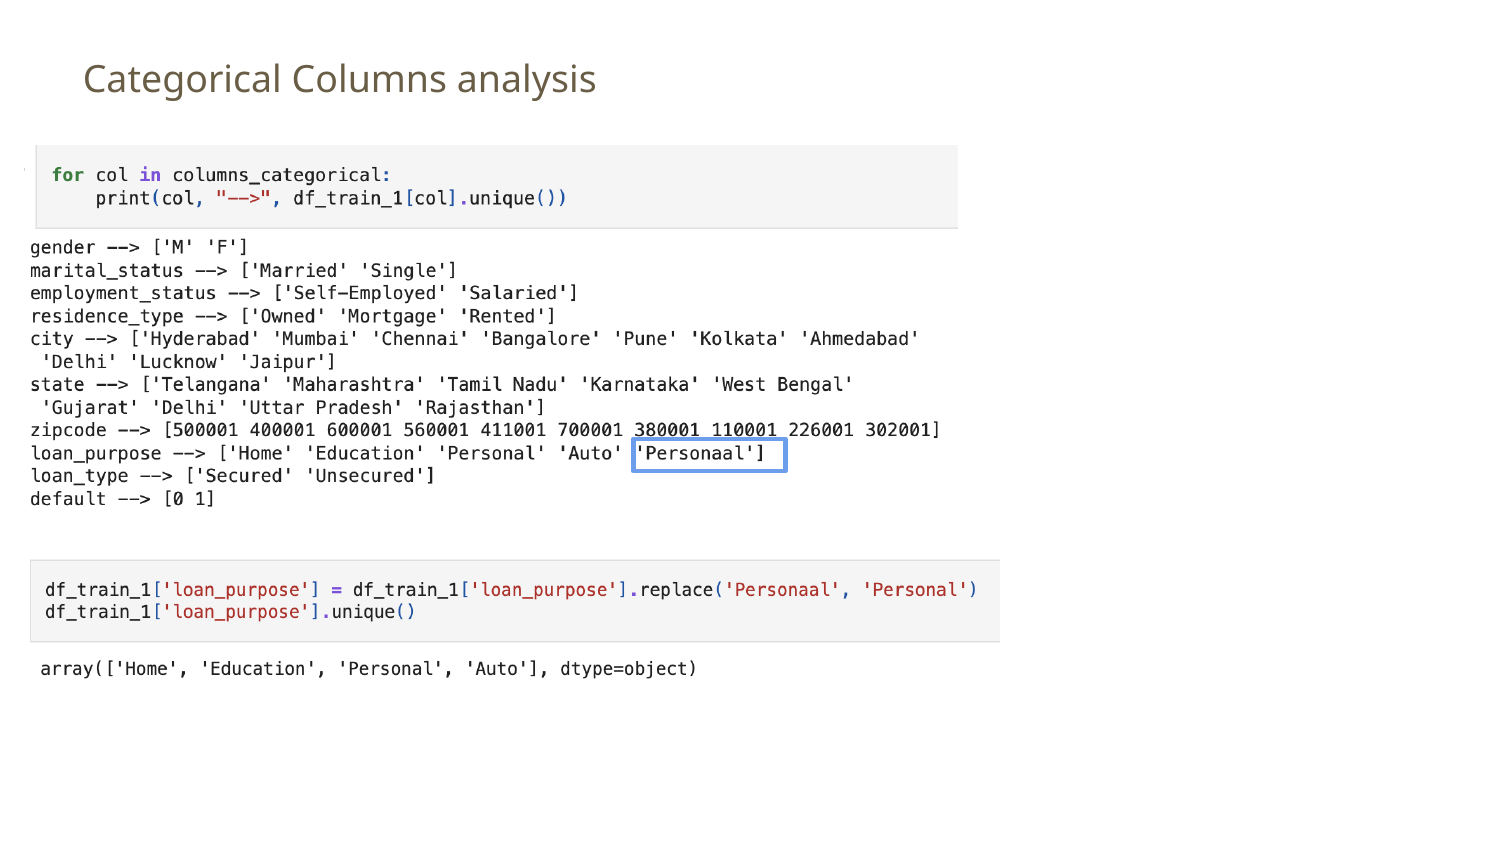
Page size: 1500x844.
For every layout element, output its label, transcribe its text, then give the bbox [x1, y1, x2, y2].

picture [24, 145, 959, 534]
picture [24, 551, 1000, 695]
text_box Categorical Columns analysis [67, 40, 1372, 127]
